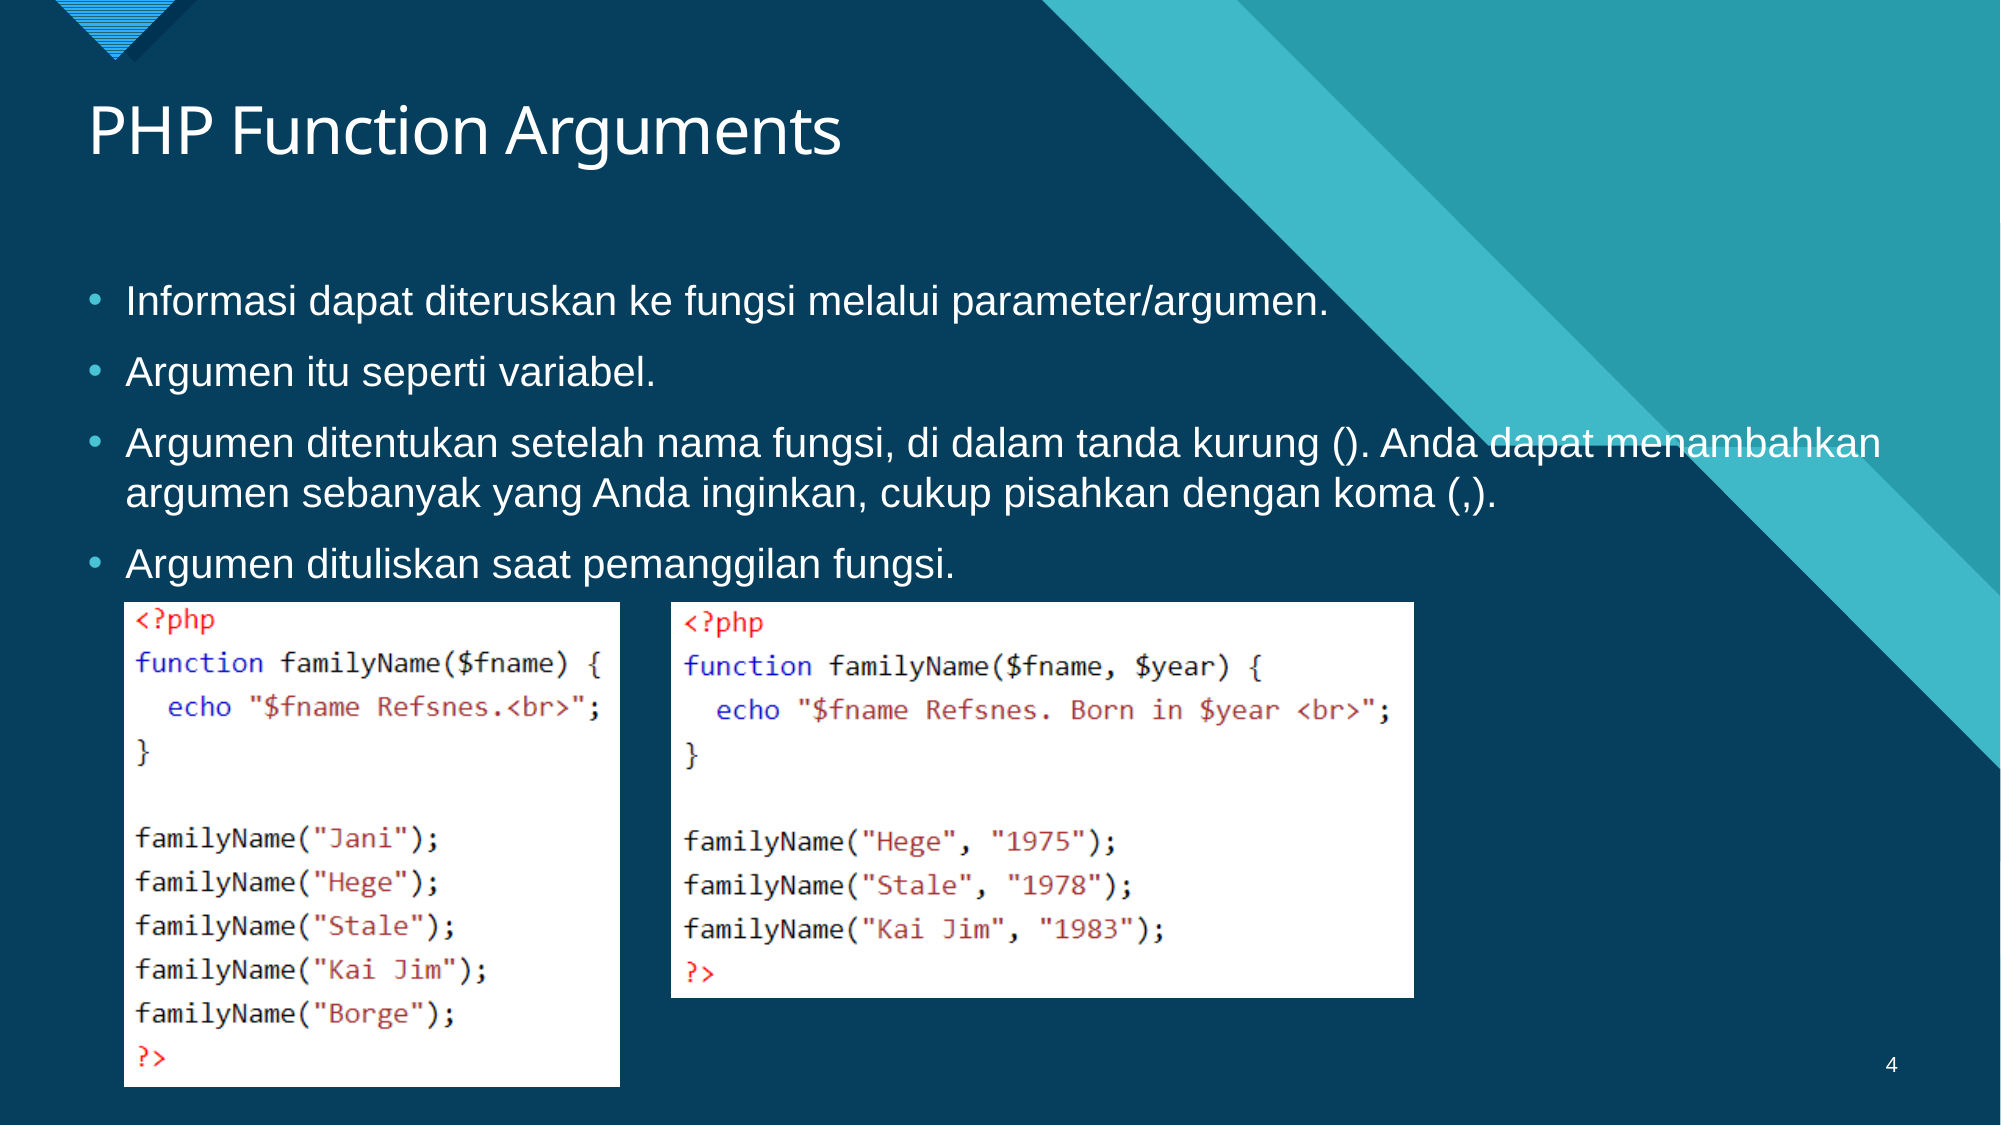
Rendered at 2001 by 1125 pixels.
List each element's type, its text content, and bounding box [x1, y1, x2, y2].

picture [125, 603, 619, 1086]
title PHP Function Arguments [72, 89, 1913, 177]
list Informasi dapat diteruskan ke fungsi melalui parameter/argumen. Argumen itu seperti variabel. Argumen ditentukan setelah nama fungsi, di dalam tanda kurung (). Anda dapat menambahkan argumen sebanyak yang Anda inginkan, cukup pisahkan dengan koma (,). Argumen dituliskan saat pemanggilan fungsi. [72, 266, 1913, 939]
picture [672, 603, 1413, 997]
slide_number 4 [1845, 1035, 1913, 1096]
